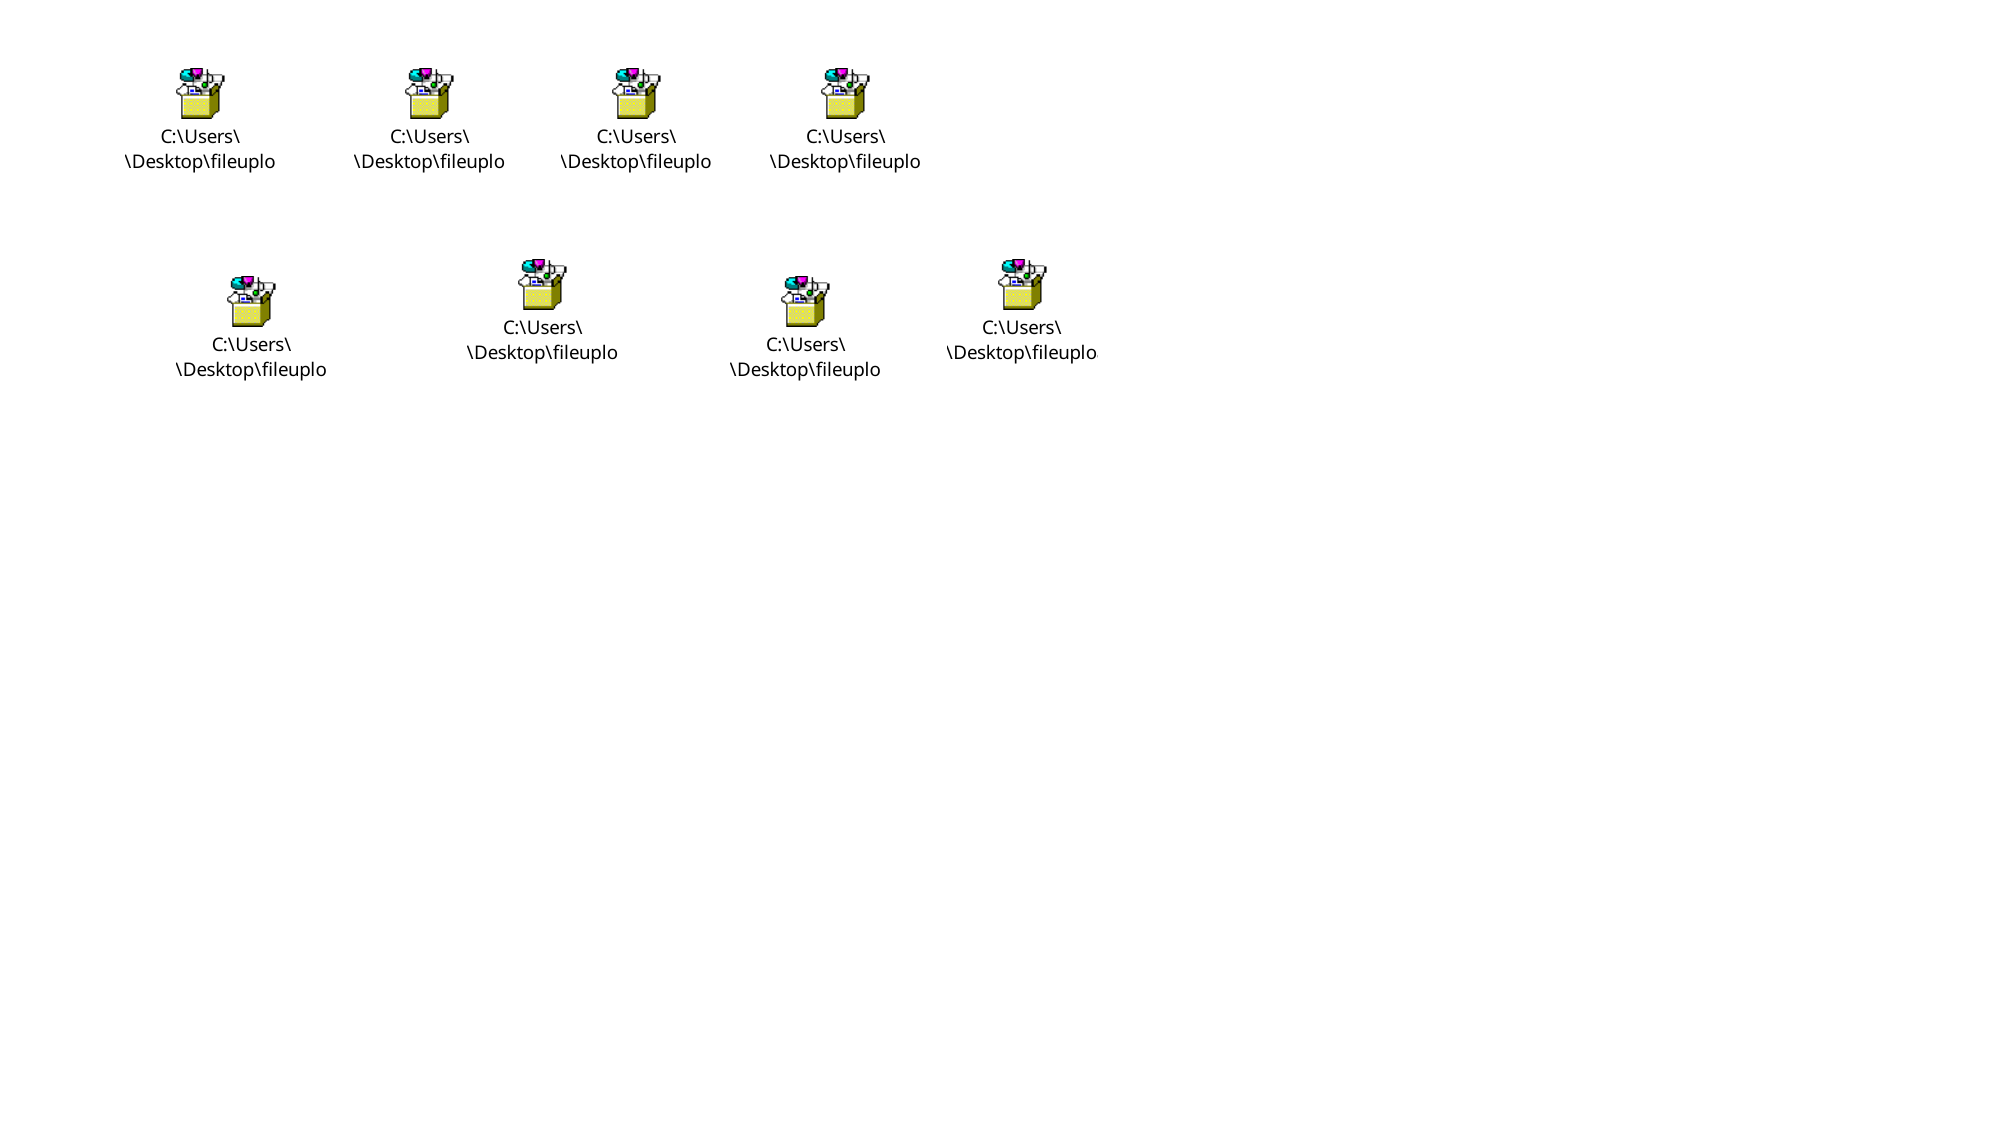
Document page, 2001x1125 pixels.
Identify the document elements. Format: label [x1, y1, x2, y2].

text_box [730, 276, 881, 407]
text_box [125, 68, 276, 199]
text_box [561, 68, 712, 199]
text_box [770, 68, 921, 199]
text_box [176, 276, 327, 407]
text_box [467, 259, 618, 389]
text_box [354, 68, 505, 199]
text_box [946, 259, 1097, 389]
